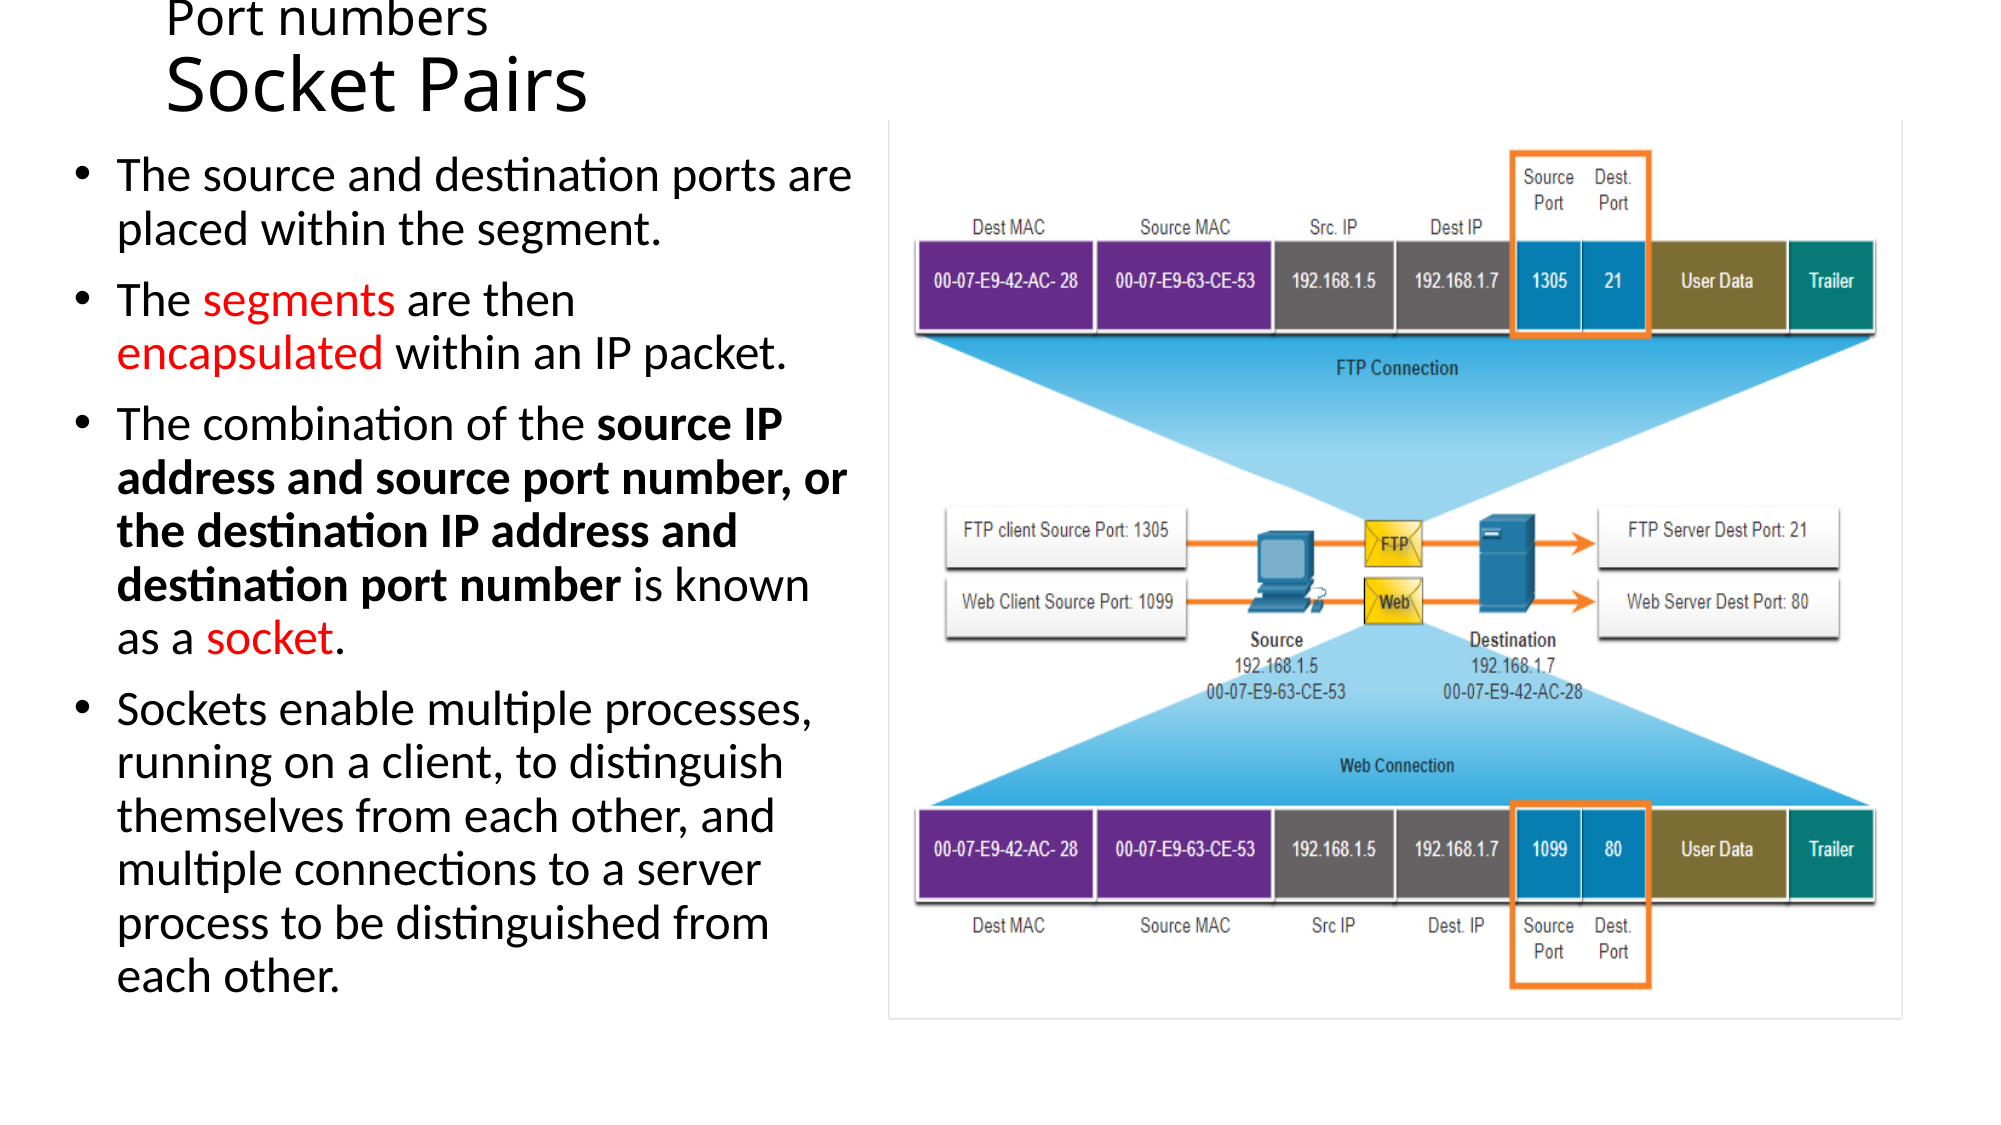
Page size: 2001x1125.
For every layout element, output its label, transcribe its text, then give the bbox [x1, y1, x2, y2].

list The source and destination ports are placed within the segment. The segments are then encapsulated within an IP packet. The combination of the source IP address and source port number, or the destination IP address and destination port number is known as a socket. Sockets enable multiple processes, running on a client, to distinguish themselves from each other, and multiple connections to a server process to be distinguished from each other. [58, 141, 870, 1027]
title Port numbers Socket Pairs [150, 0, 1679, 121]
picture [888, 119, 1909, 1026]
